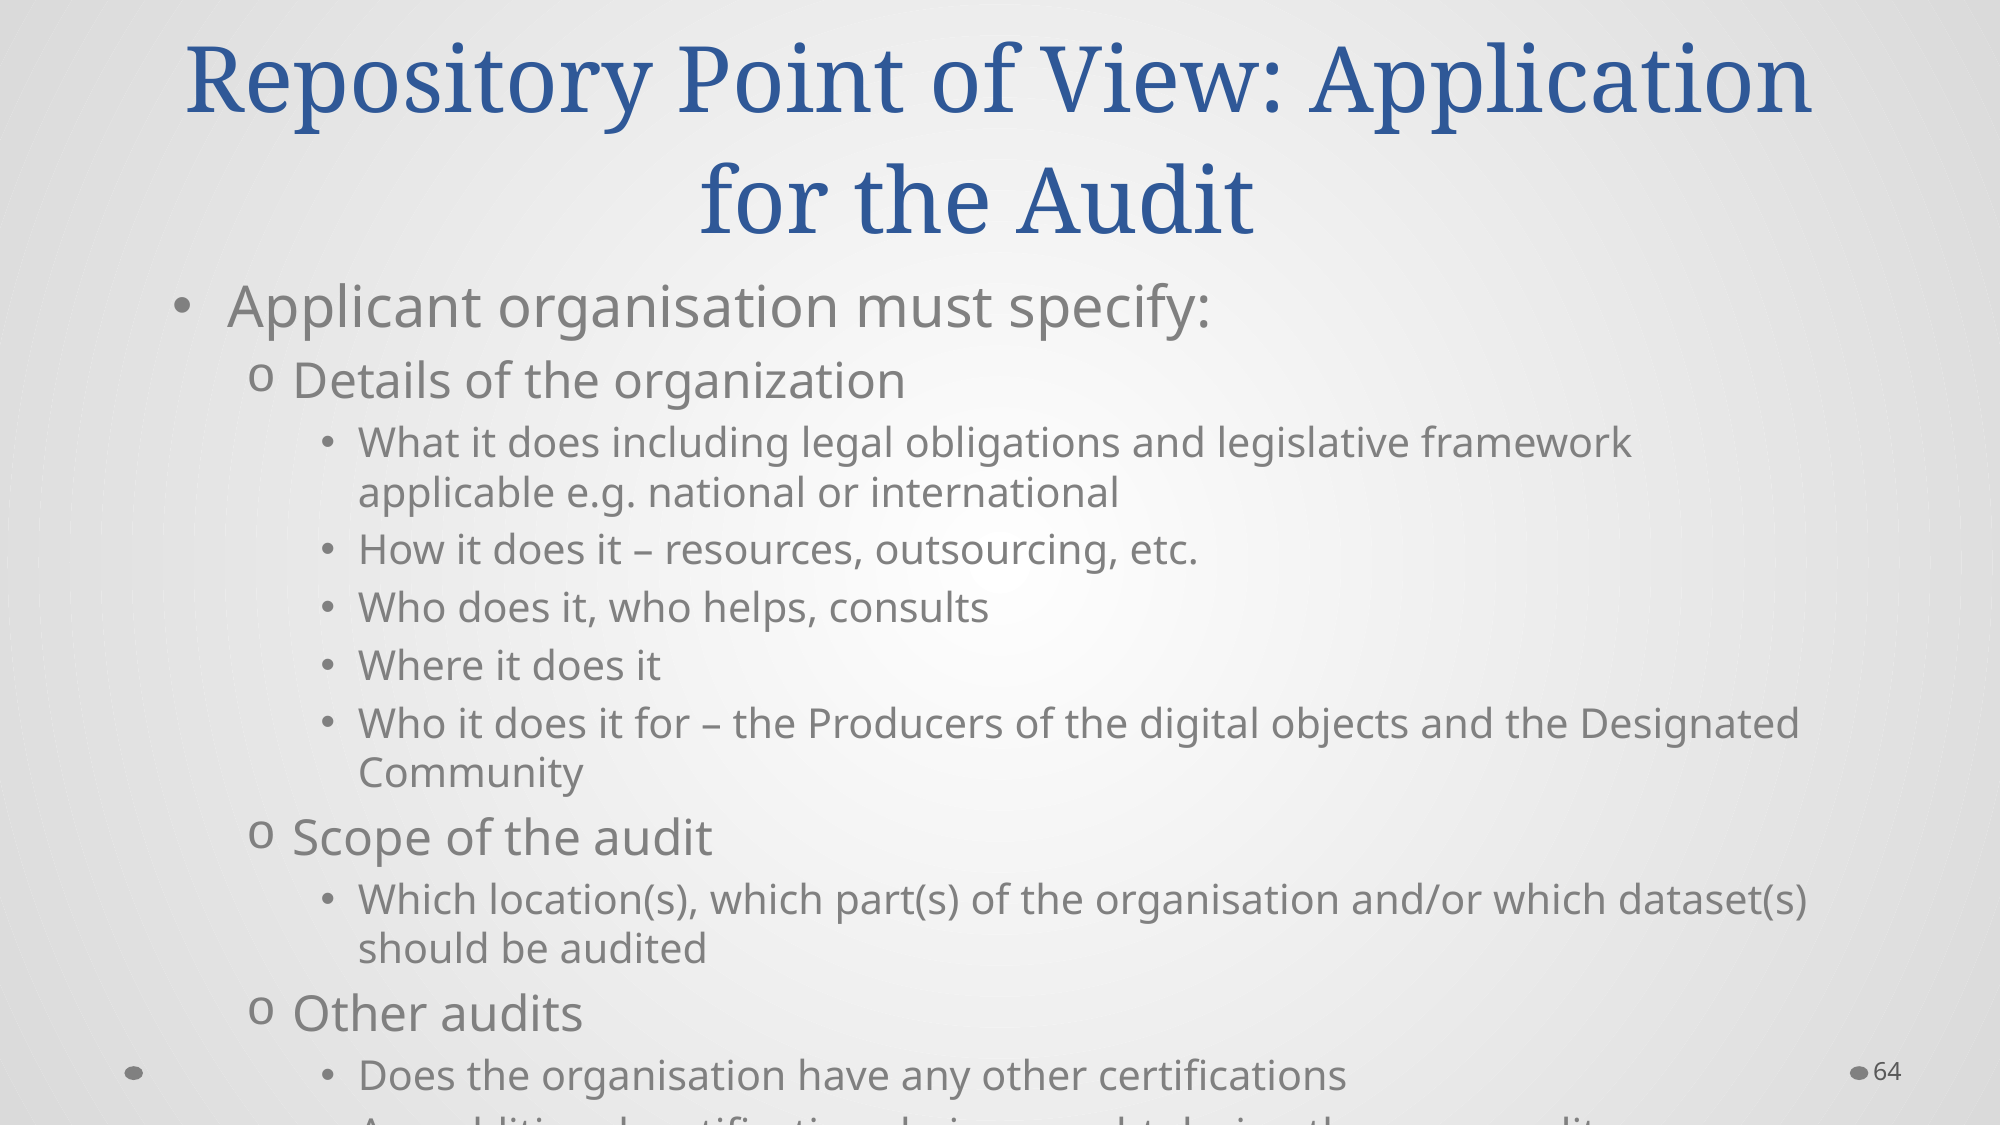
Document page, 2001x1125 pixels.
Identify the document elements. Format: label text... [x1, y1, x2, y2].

slide_number 64 [1868, 1042, 1992, 1103]
list Applicant organisation must specify: Details of the organization What it does including legal obligations and legislative framework applicable e.g. national or international How it does it – resources, outsourcing, etc. Who does it, who helps, consults Where it does it Who it does it for – the Producers of the digital objects and the Designated Community Scope of the audit Which location(s), which part(s) of the organisation and/or which dataset(s) should be audited Other audits Does the organisation have any other certifications Are additional certifications being sought during the same audit [157, 262, 1843, 1125]
title Repository Point of View: Application for the Audit [99, 0, 1900, 263]
